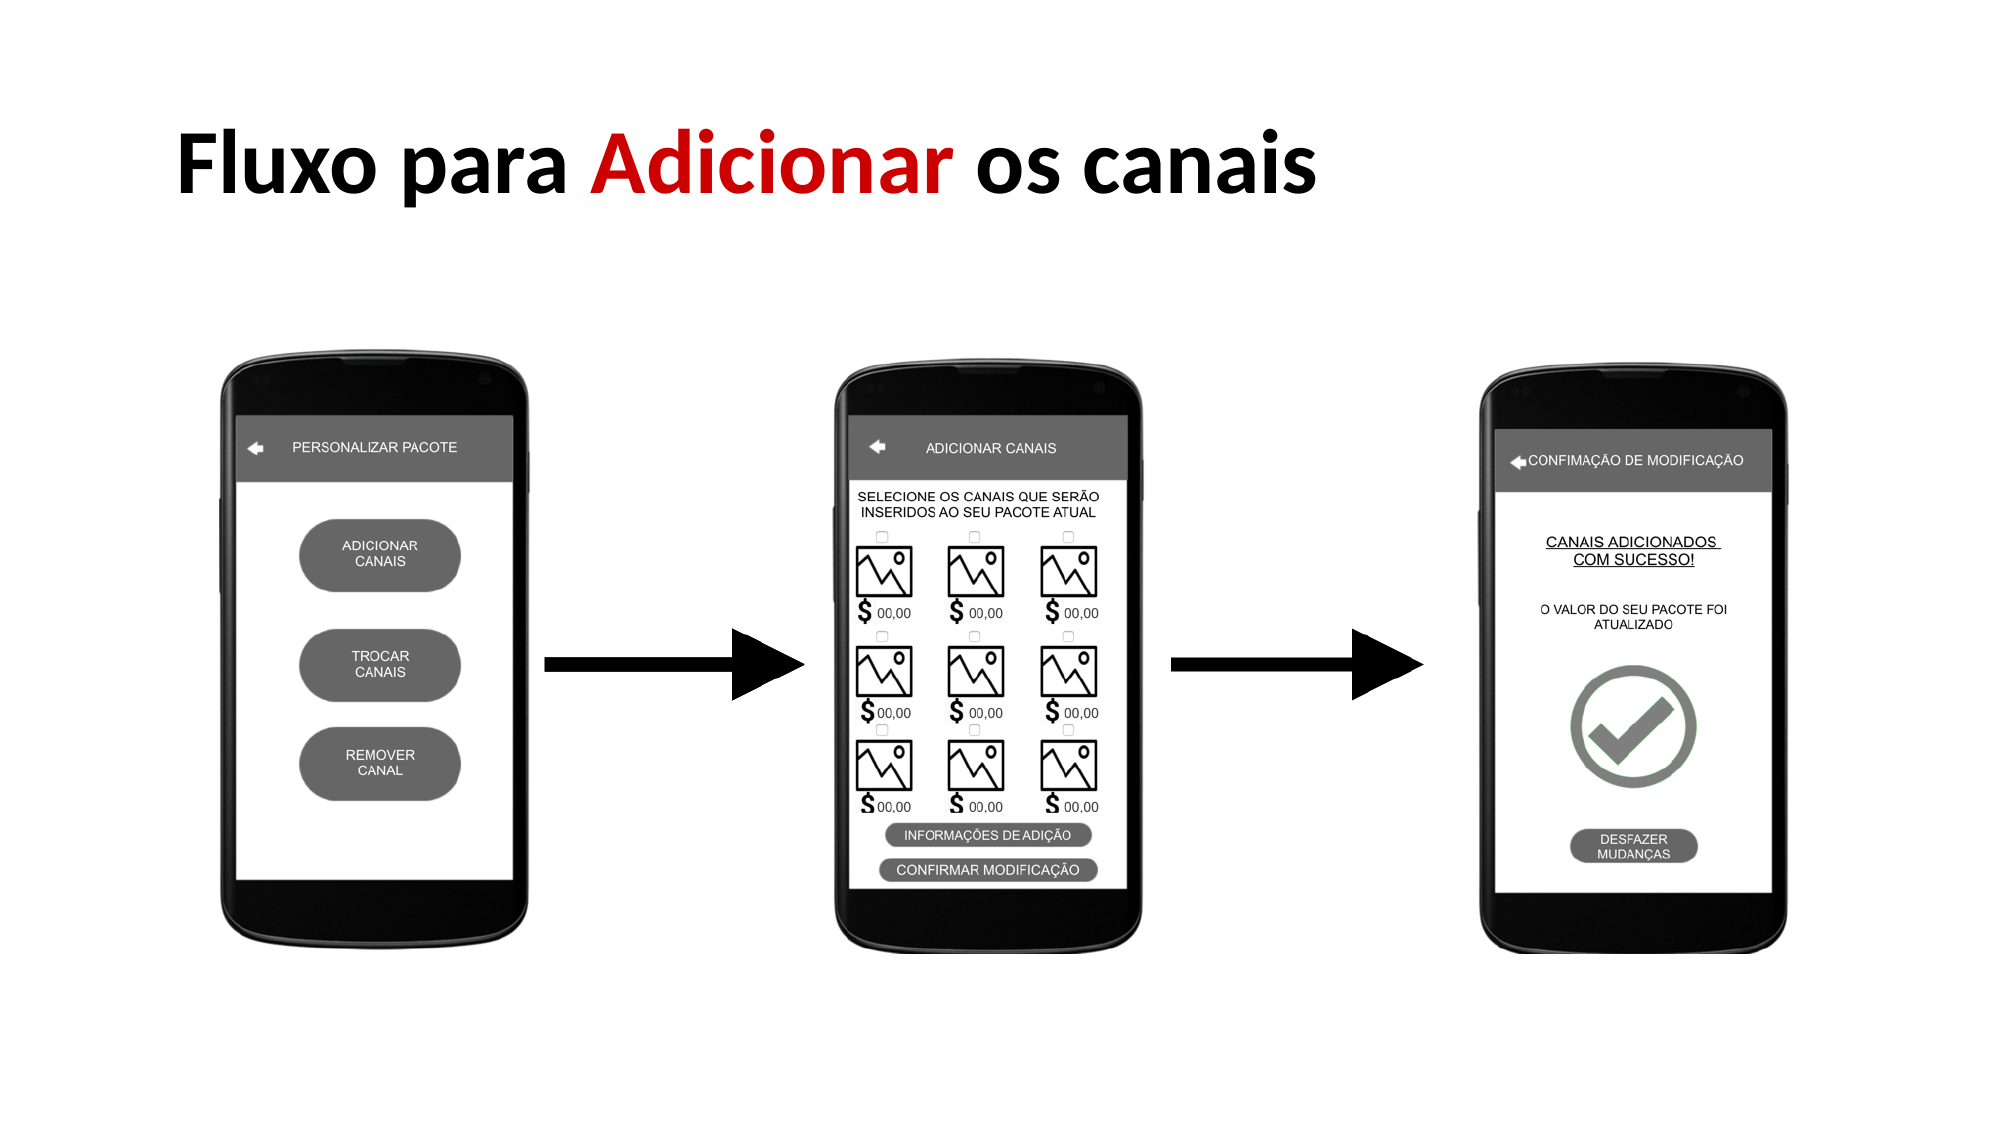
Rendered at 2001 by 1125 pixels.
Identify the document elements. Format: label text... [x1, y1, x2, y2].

text_box Fluxo para Adicionar os canais [160, 87, 1873, 274]
picture [24, 275, 1976, 1038]
